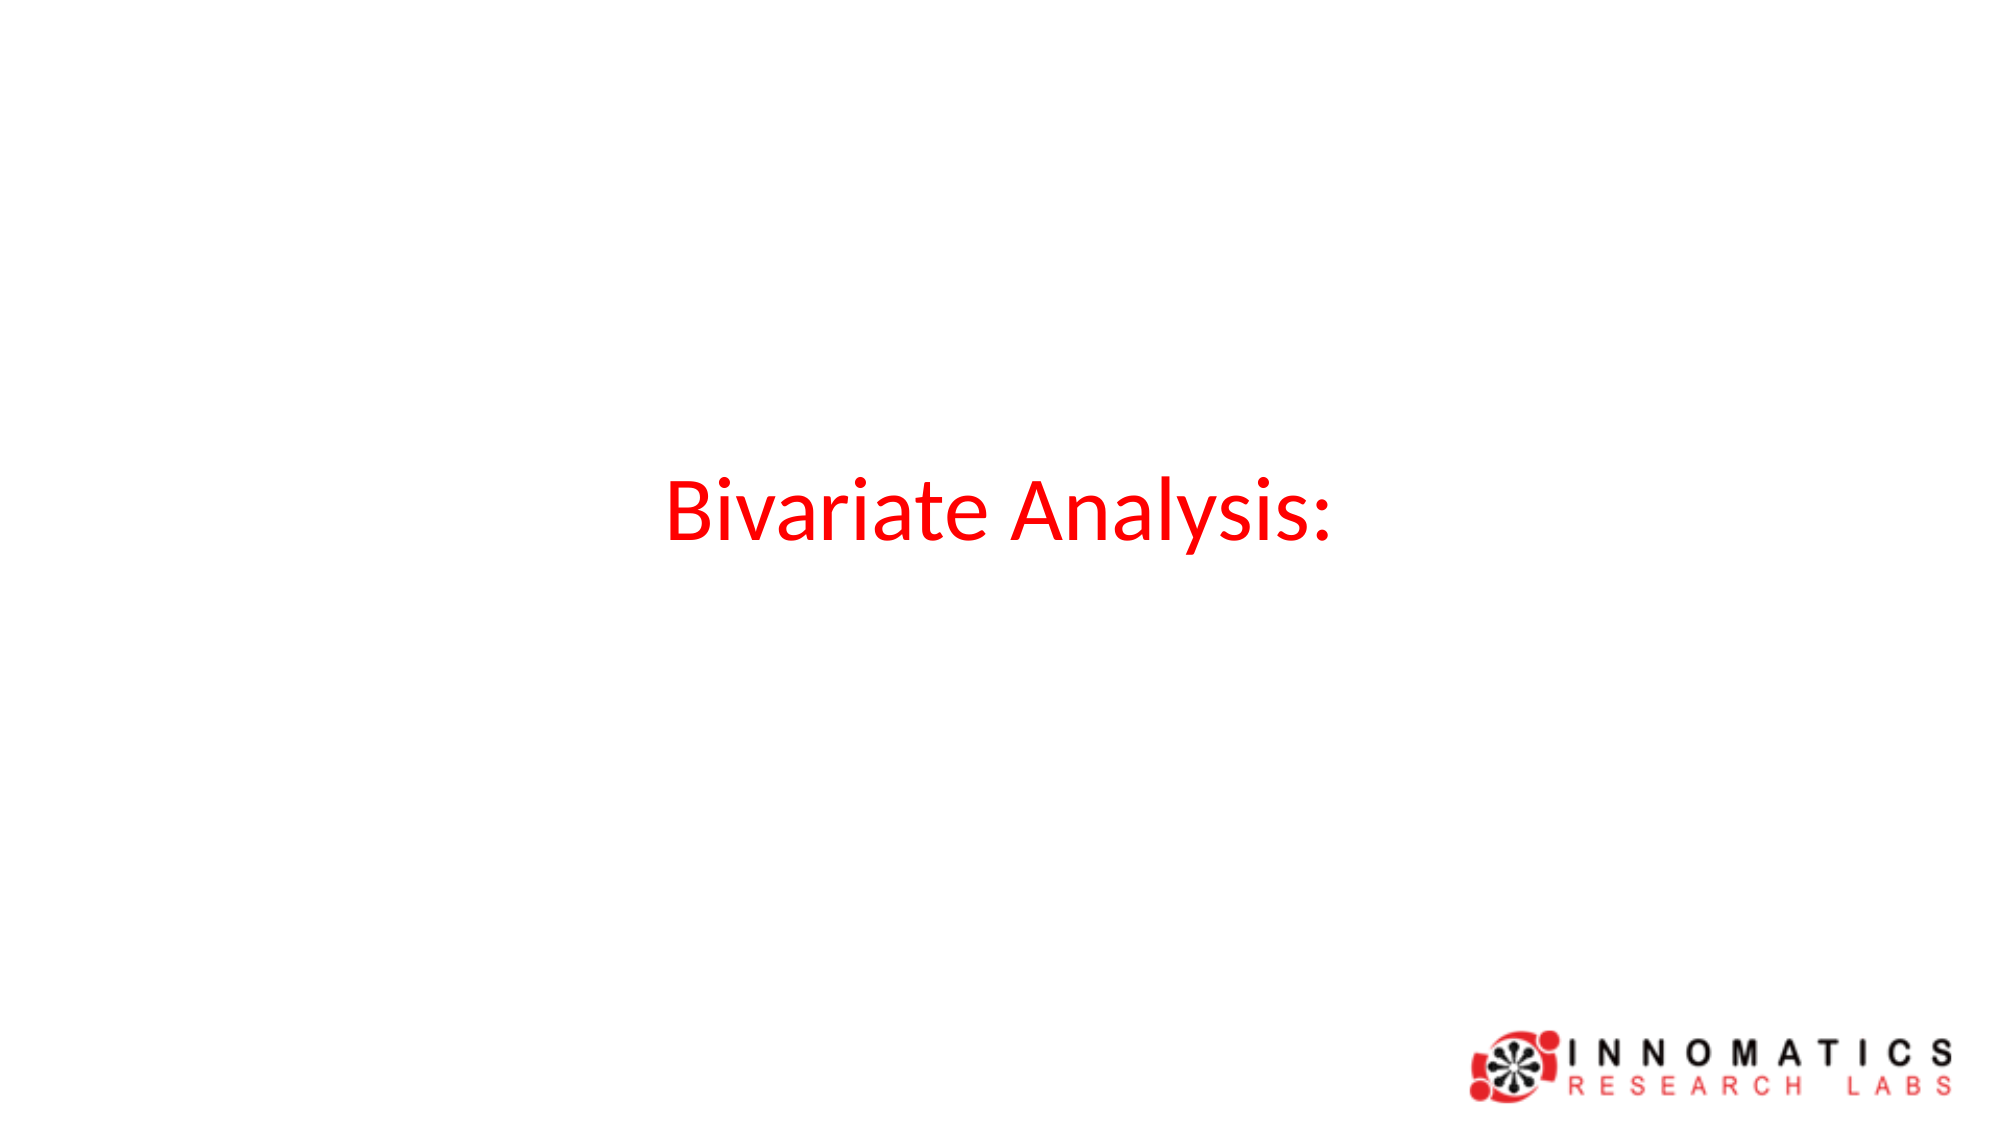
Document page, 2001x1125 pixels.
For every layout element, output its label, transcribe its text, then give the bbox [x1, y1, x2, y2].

picture [1445, 1014, 1975, 1125]
title Bivariate Analysis: [137, 405, 1863, 616]
